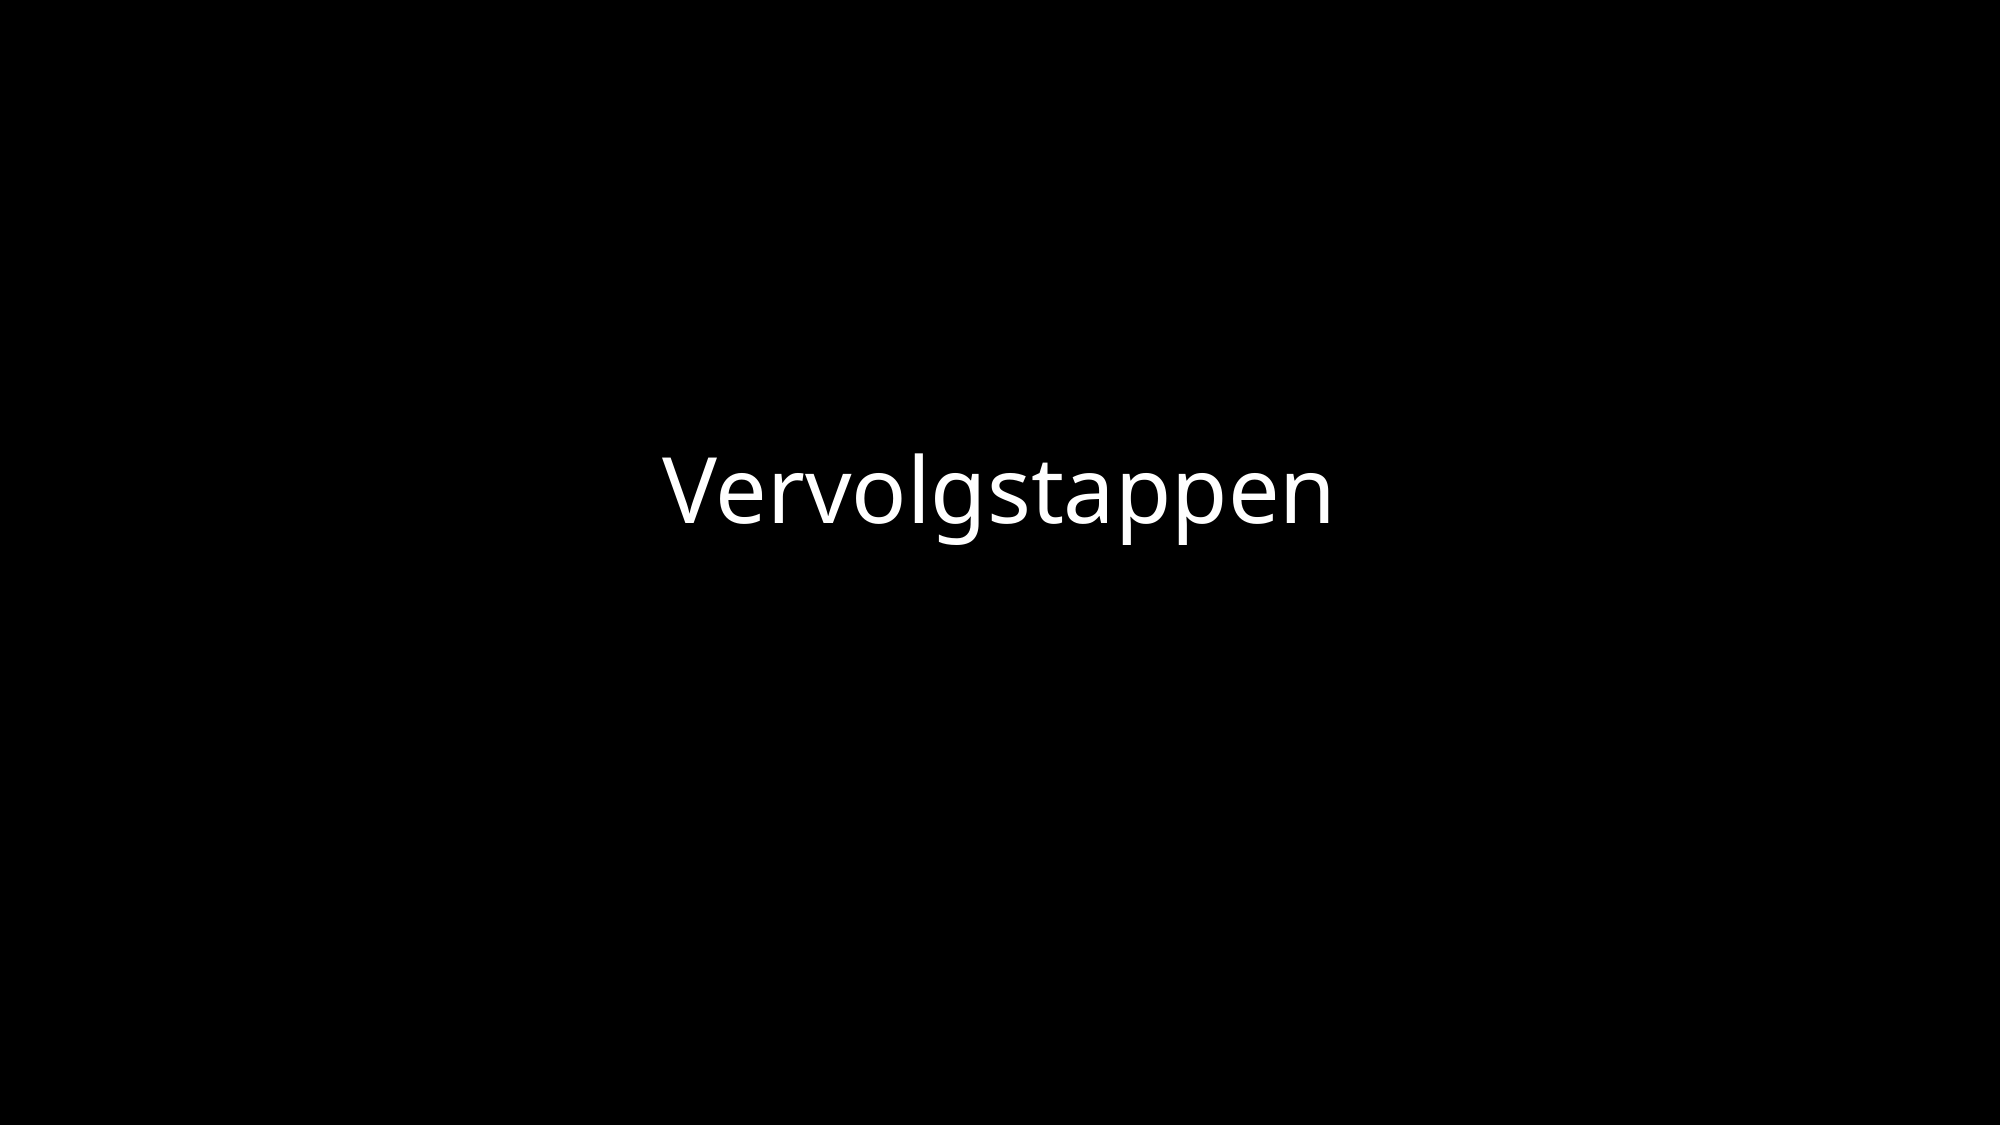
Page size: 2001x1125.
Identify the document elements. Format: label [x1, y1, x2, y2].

list [137, 299, 1863, 1014]
